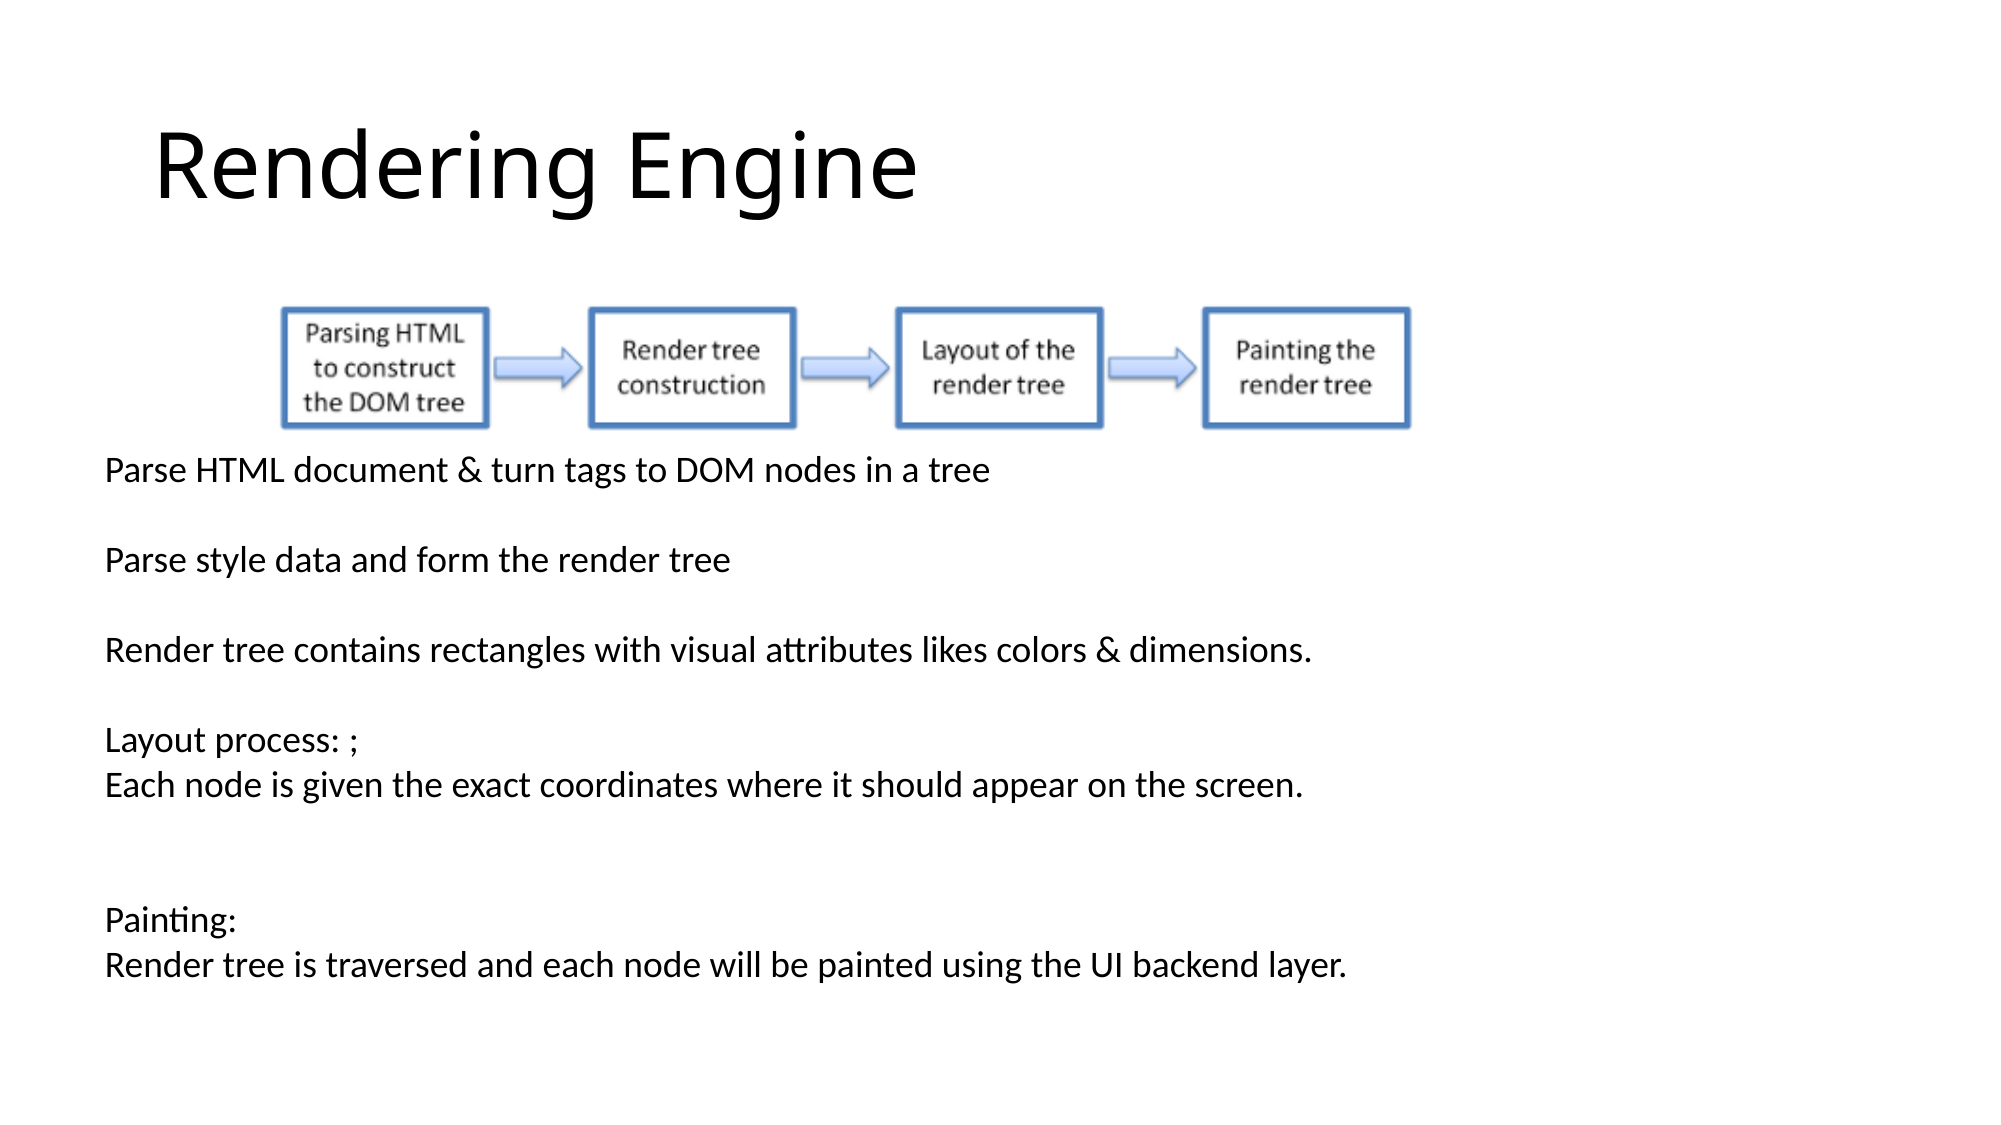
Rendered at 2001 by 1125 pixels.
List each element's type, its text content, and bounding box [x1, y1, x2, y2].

title Rendering Engine [137, 59, 1863, 278]
text_box Parse HTML document & turn tags to DOM nodes in a tree Parse style data and form the render tree Render tree contains rectangles with visual attributes likes colors & dimensions. Layout process: ; Each node is given the exact coordinates where it should appear on the screen. Painting: Render tree is traversed and each node will be painted using the UI backend layer. [89, 437, 1863, 993]
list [275, 277, 1433, 438]
